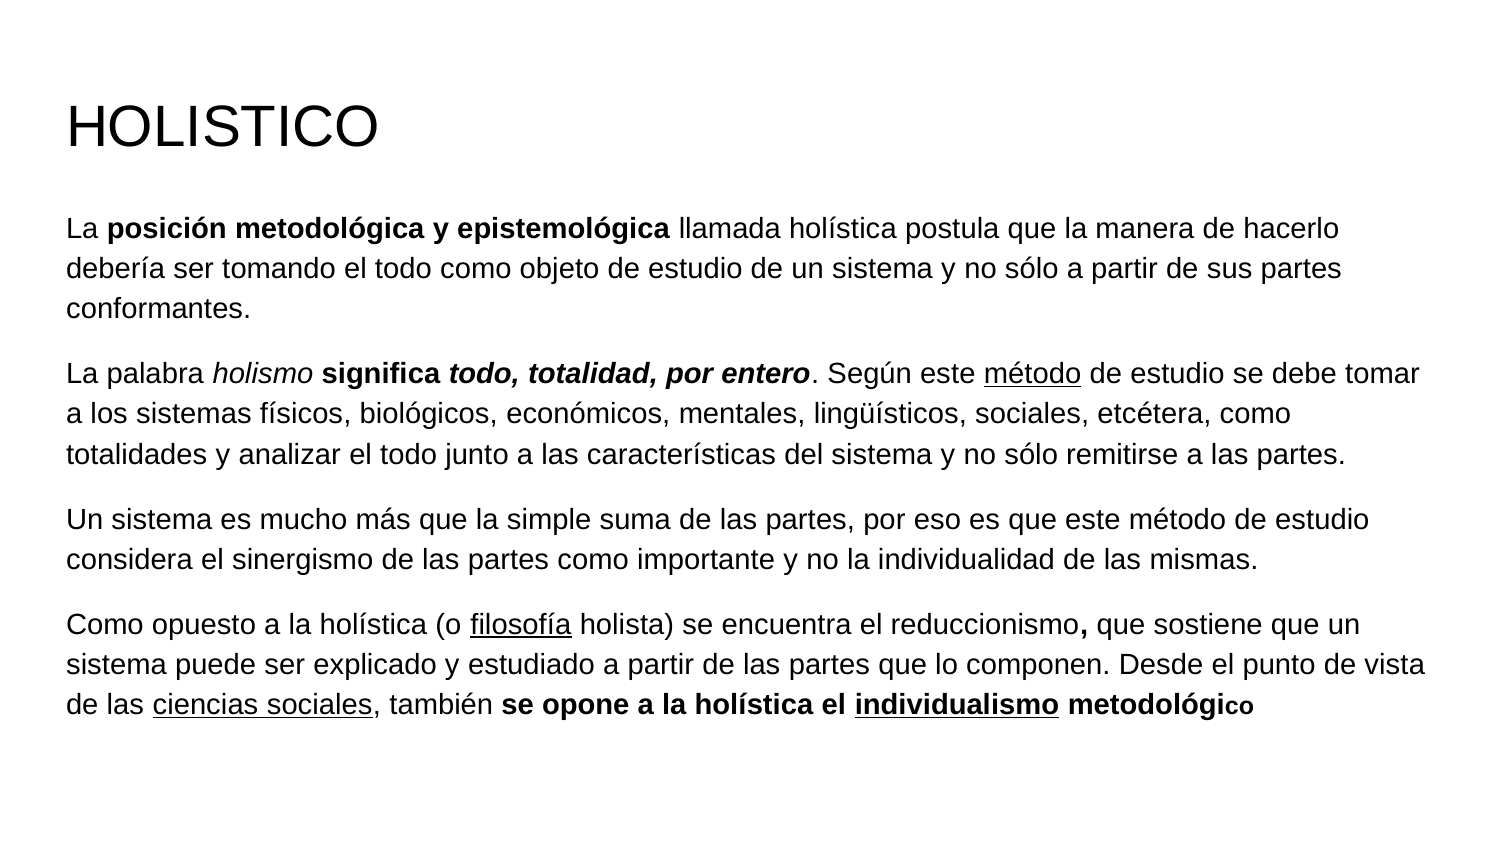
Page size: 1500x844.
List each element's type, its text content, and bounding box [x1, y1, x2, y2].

title HOLISTICO [51, 72, 1449, 167]
list La posición metodológica y epistemológica llamada holística postula que la manera de hacerlo debería ser tomando el todo como objeto de estudio de un sistema y no sólo a partir de sus partes conformantes. La palabra holismo significa todo, totalidad, por entero. Según este método de estudio se debe tomar a los sistemas físicos, biológicos, económicos, mentales, lingüísticos, sociales, etcétera, como totalidades y analizar el todo junto a las características del sistema y no sólo remitirse a las partes. Un sistema es mucho más que la simple suma de las partes, por eso es que este método de estudio considera el sinergismo de las partes como importante y no la individualidad de las mismas. Como opuesto a la holística (o filosofía holista) se encuentra el reduccionismo, que sostiene que un sistema puede ser explicado y estudiado a partir de las partes que lo componen. Desde el punto de vista de las ciencias sociales, también se opone a la holística el individualismo metodológico Fuente: https://concepto.de/holistica/#ixzz6Hpqi7v4I [51, 189, 1449, 750]
